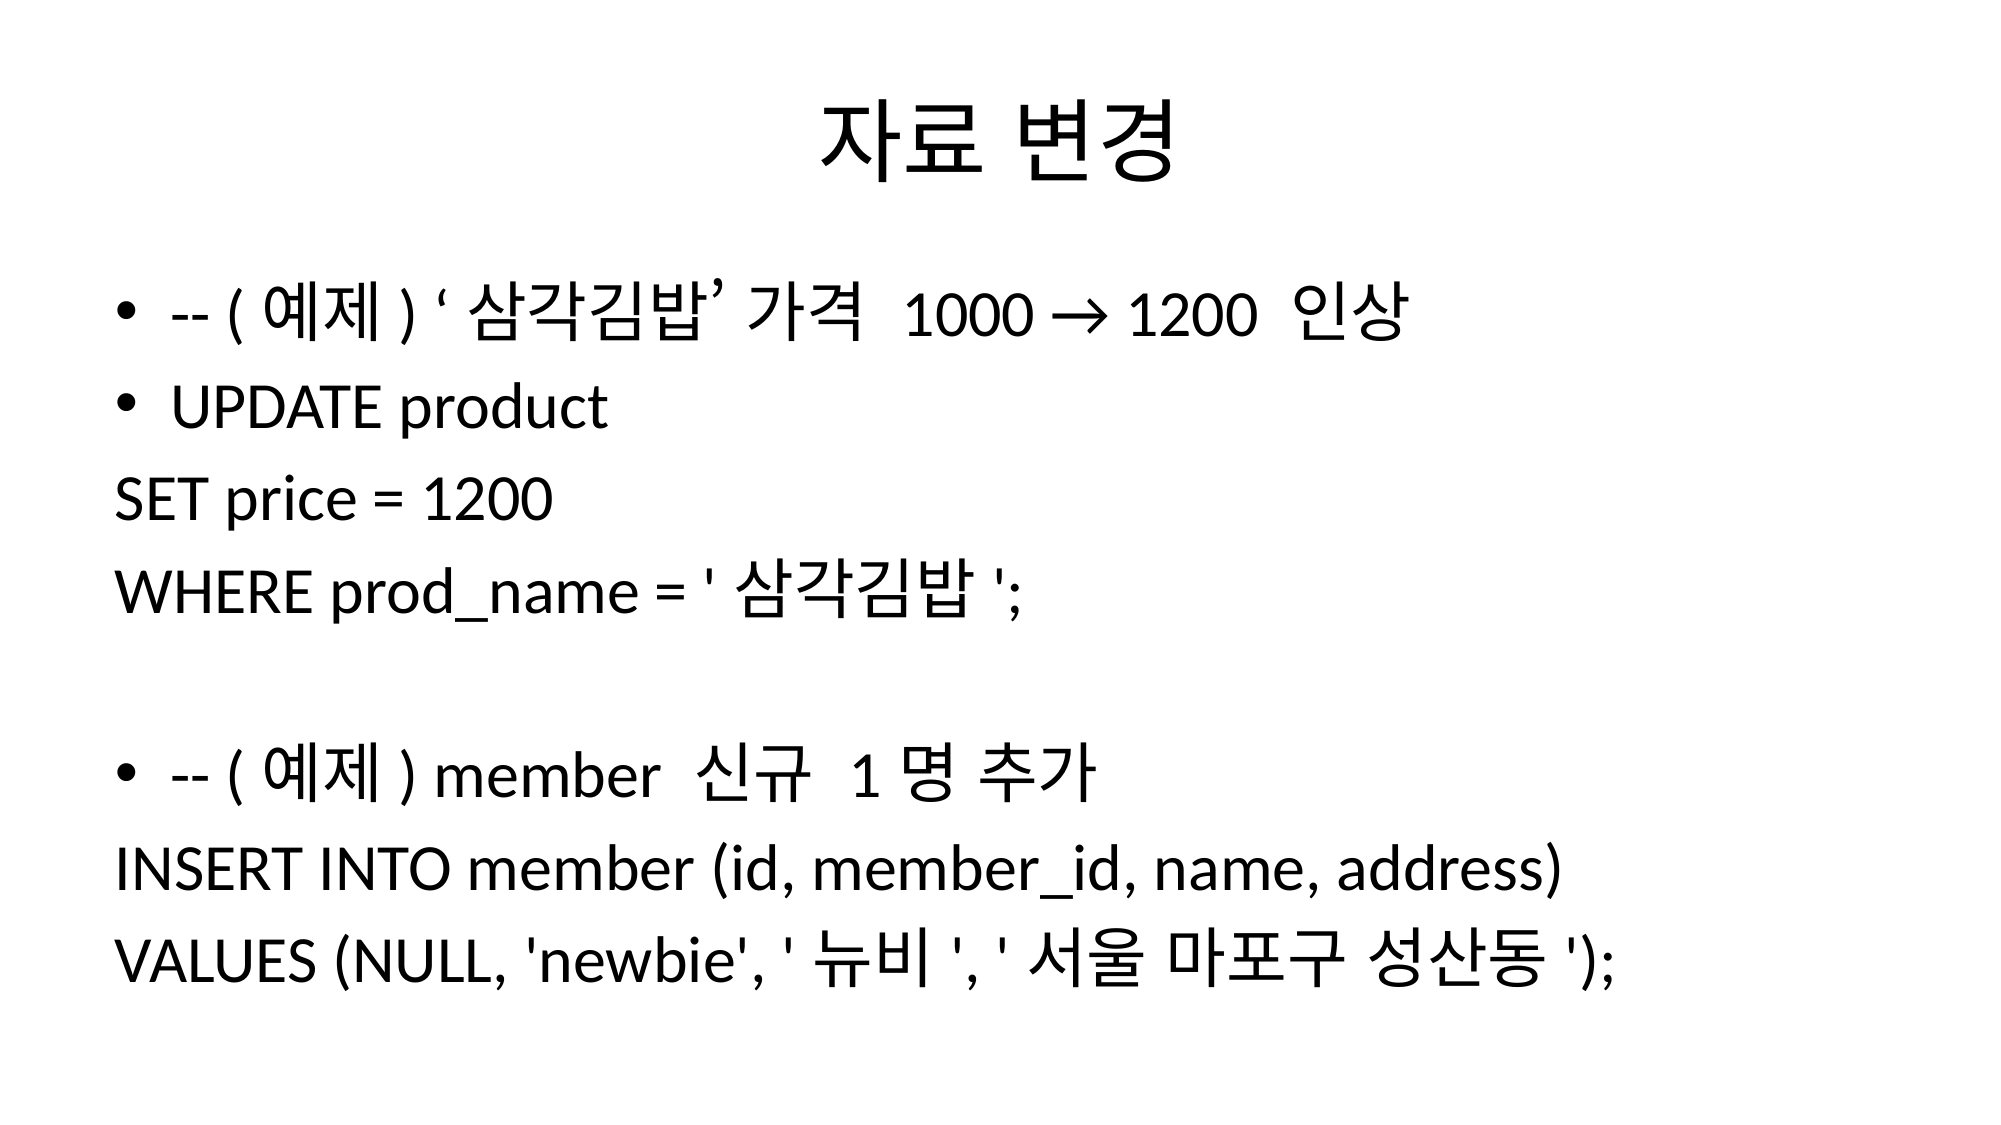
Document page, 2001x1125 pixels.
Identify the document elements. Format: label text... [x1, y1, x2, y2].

title 자료 변경 [99, 45, 1900, 233]
list -- (예제) ‘삼각김밥’ 가격 1000 → 1200 인상 UPDATE product SET price = 1200 WHERE prod_name = '삼각김밥'; -- (예제) member 신규 1명 추가 INSERT INTO member (id, member_id, name, address) VALUES (NULL, 'newbie', '뉴비', '서울 마포구 성산동'); [99, 262, 1900, 1005]
